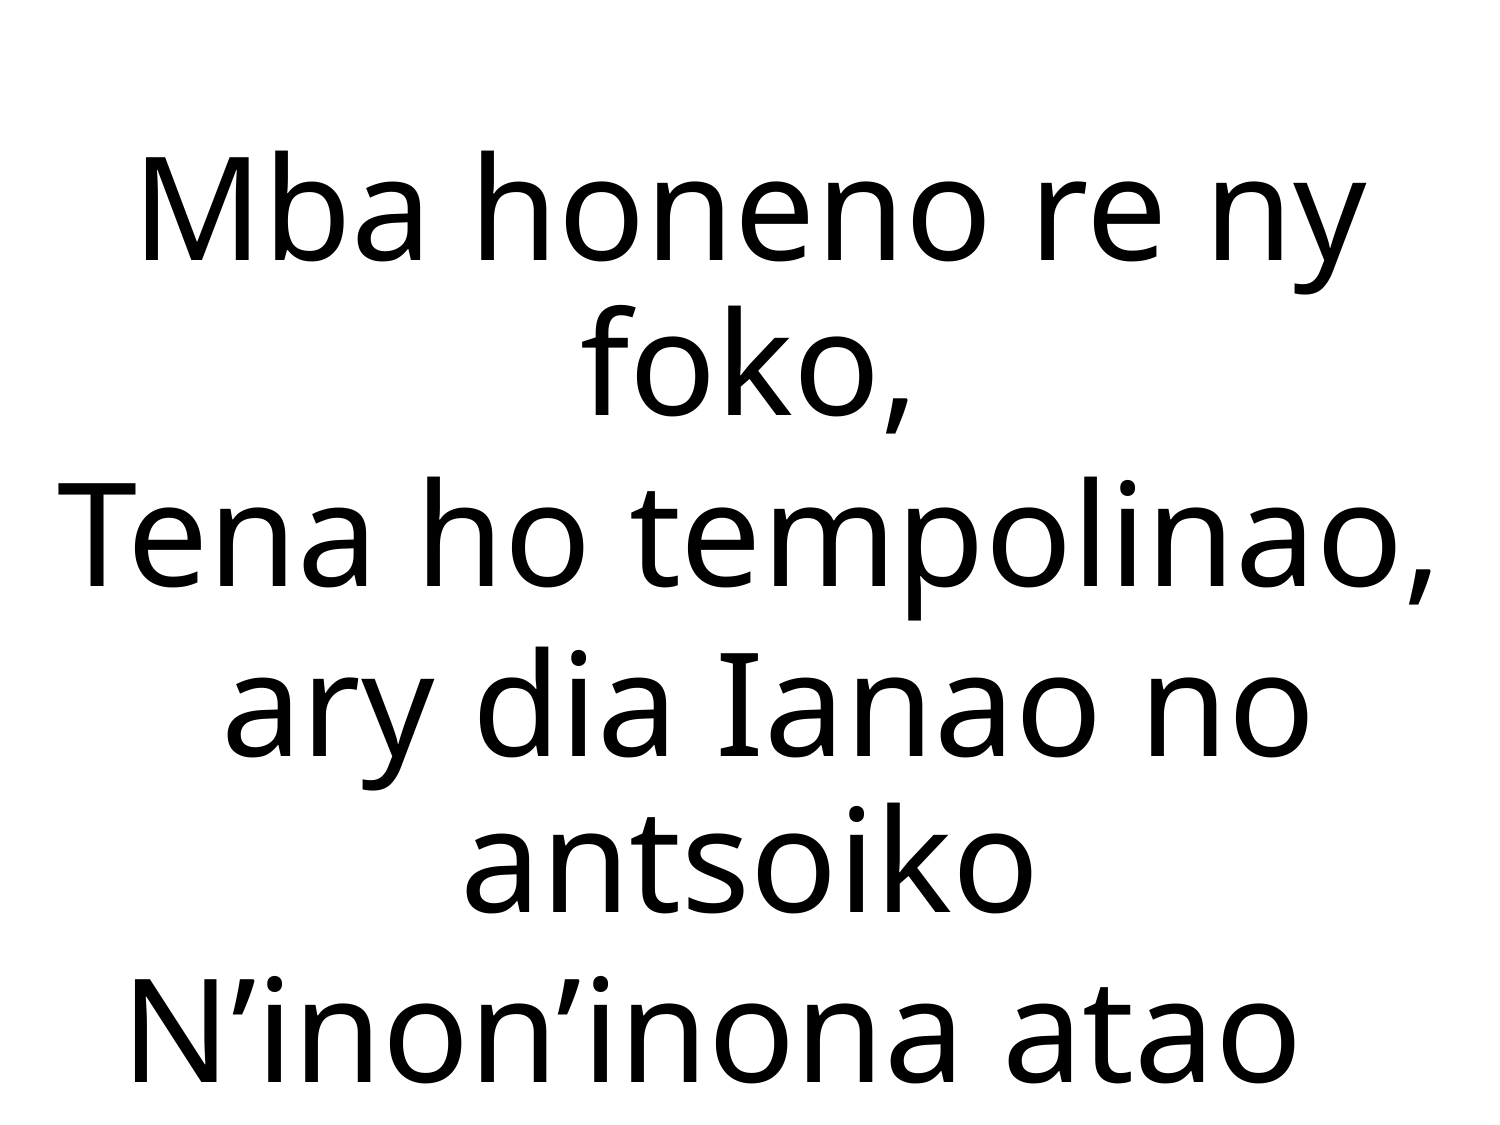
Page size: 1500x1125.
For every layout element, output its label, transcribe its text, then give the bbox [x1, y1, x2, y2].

subtitle Mba honeno re ny foko, Tena ho tempolinao, ary dia Ianao no antsoiko N’inon’inona atao [0, 128, 1500, 1125]
